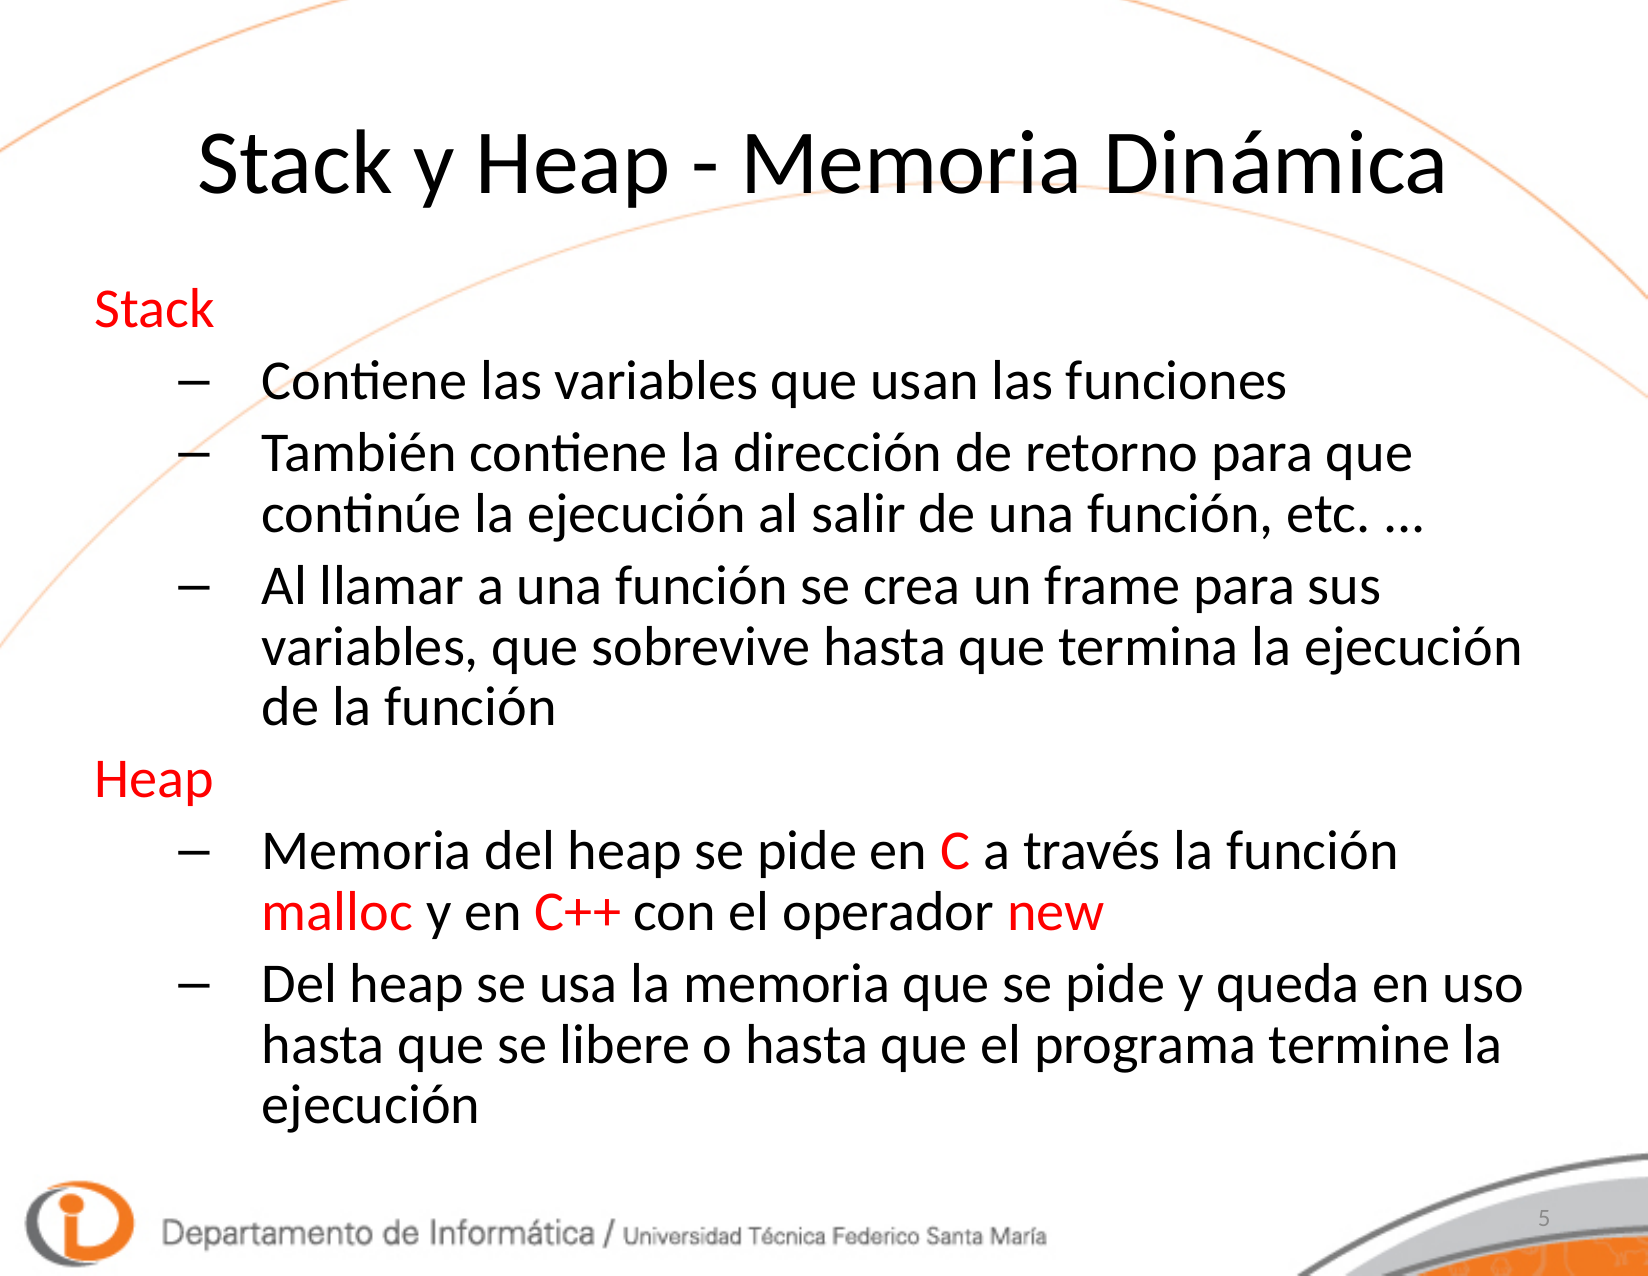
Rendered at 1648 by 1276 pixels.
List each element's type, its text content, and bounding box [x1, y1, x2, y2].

picture [0, 0, 1648, 1276]
slide_number 5 [1180, 1182, 1566, 1251]
title Stack y Heap - Memoria Dinámica [82, 51, 1566, 264]
list Stack Contiene las variables que usan las funciones También contiene la dirección de retorno para que continúe la ejecución al salir de una función, etc. ... Al llamar a una función se crea un frame para sus variables, que sobrevive hasta que termina la ejecución de la función Heap Memoria del heap se pide en C a través la función malloc y en C++ con el operador new Del heap se usa la memoria que se pide y queda en uso hasta que se libere o hasta que el programa termine la ejecución [79, 271, 1564, 1114]
